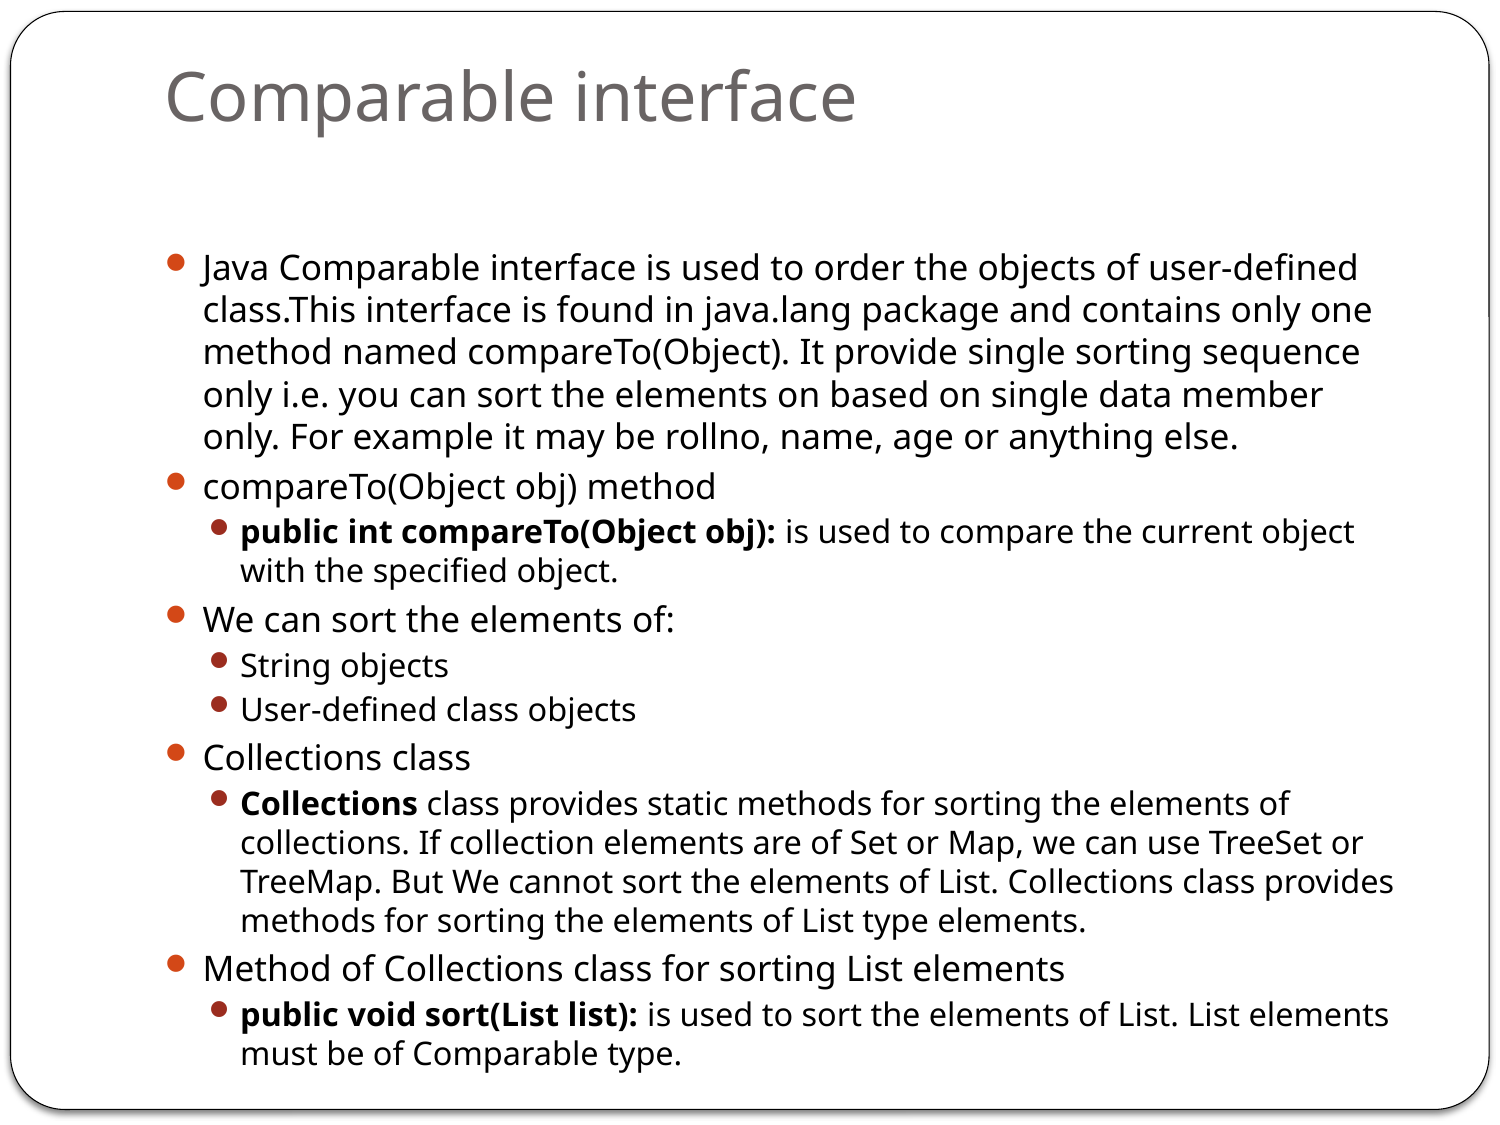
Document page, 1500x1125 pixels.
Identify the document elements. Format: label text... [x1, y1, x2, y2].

list Java Comparable interface is used to order the objects of user-defined class.This interface is found in java.lang package and contains only one method named compareTo(Object). It provide single sorting sequence only i.e. you can sort the elements on based on single data member only. For example it may be rollno, name, age or anything else. compareTo(Object obj) method public int compareTo(Object obj): is used to compare the current object with the specified object. We can sort the elements of: String objects User-defined class objects Collections class Collections class provides static methods for sorting the elements of collections. If collection elements are of Set or Map, we can use TreeSet or TreeMap. But We cannot sort the elements of List. Collections class provides methods for sorting the elements of List type elements. Method of Collections class for sorting List elements public void sort(List list): is used to sort the elements of List. List elements must be of Comparable type. [150, 237, 1425, 1088]
title Comparable interface [150, 45, 1425, 233]
